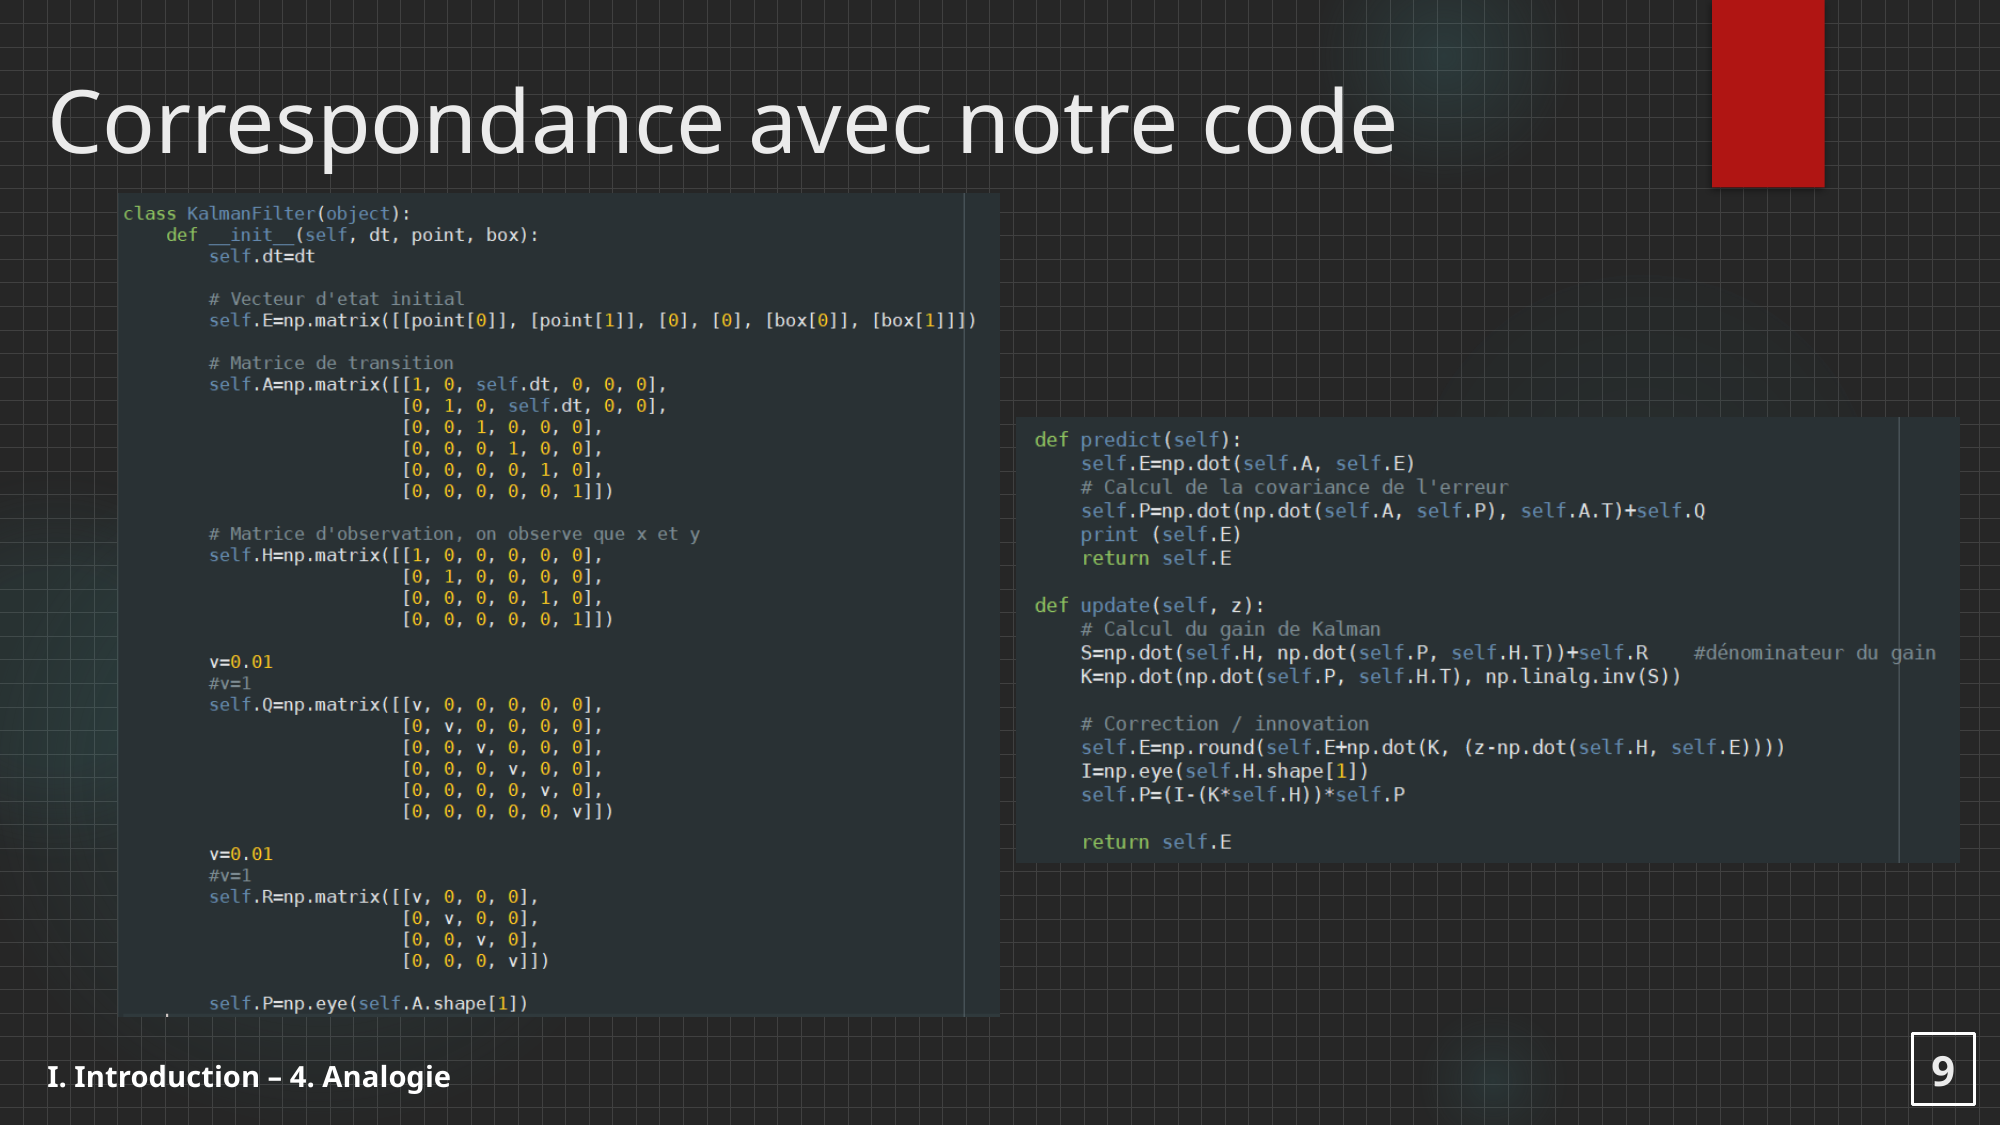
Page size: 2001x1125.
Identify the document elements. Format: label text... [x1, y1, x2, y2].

picture [1312, 0, 1576, 188]
picture [1411, 999, 1575, 1125]
text_box 9 [1912, 1033, 1975, 1105]
list I. Introduction – 4. Analogie [32, 1050, 488, 1103]
picture [0, 193, 1001, 1125]
text_box Correspondance avec notre code [32, 58, 1542, 194]
picture [1015, 417, 1960, 863]
